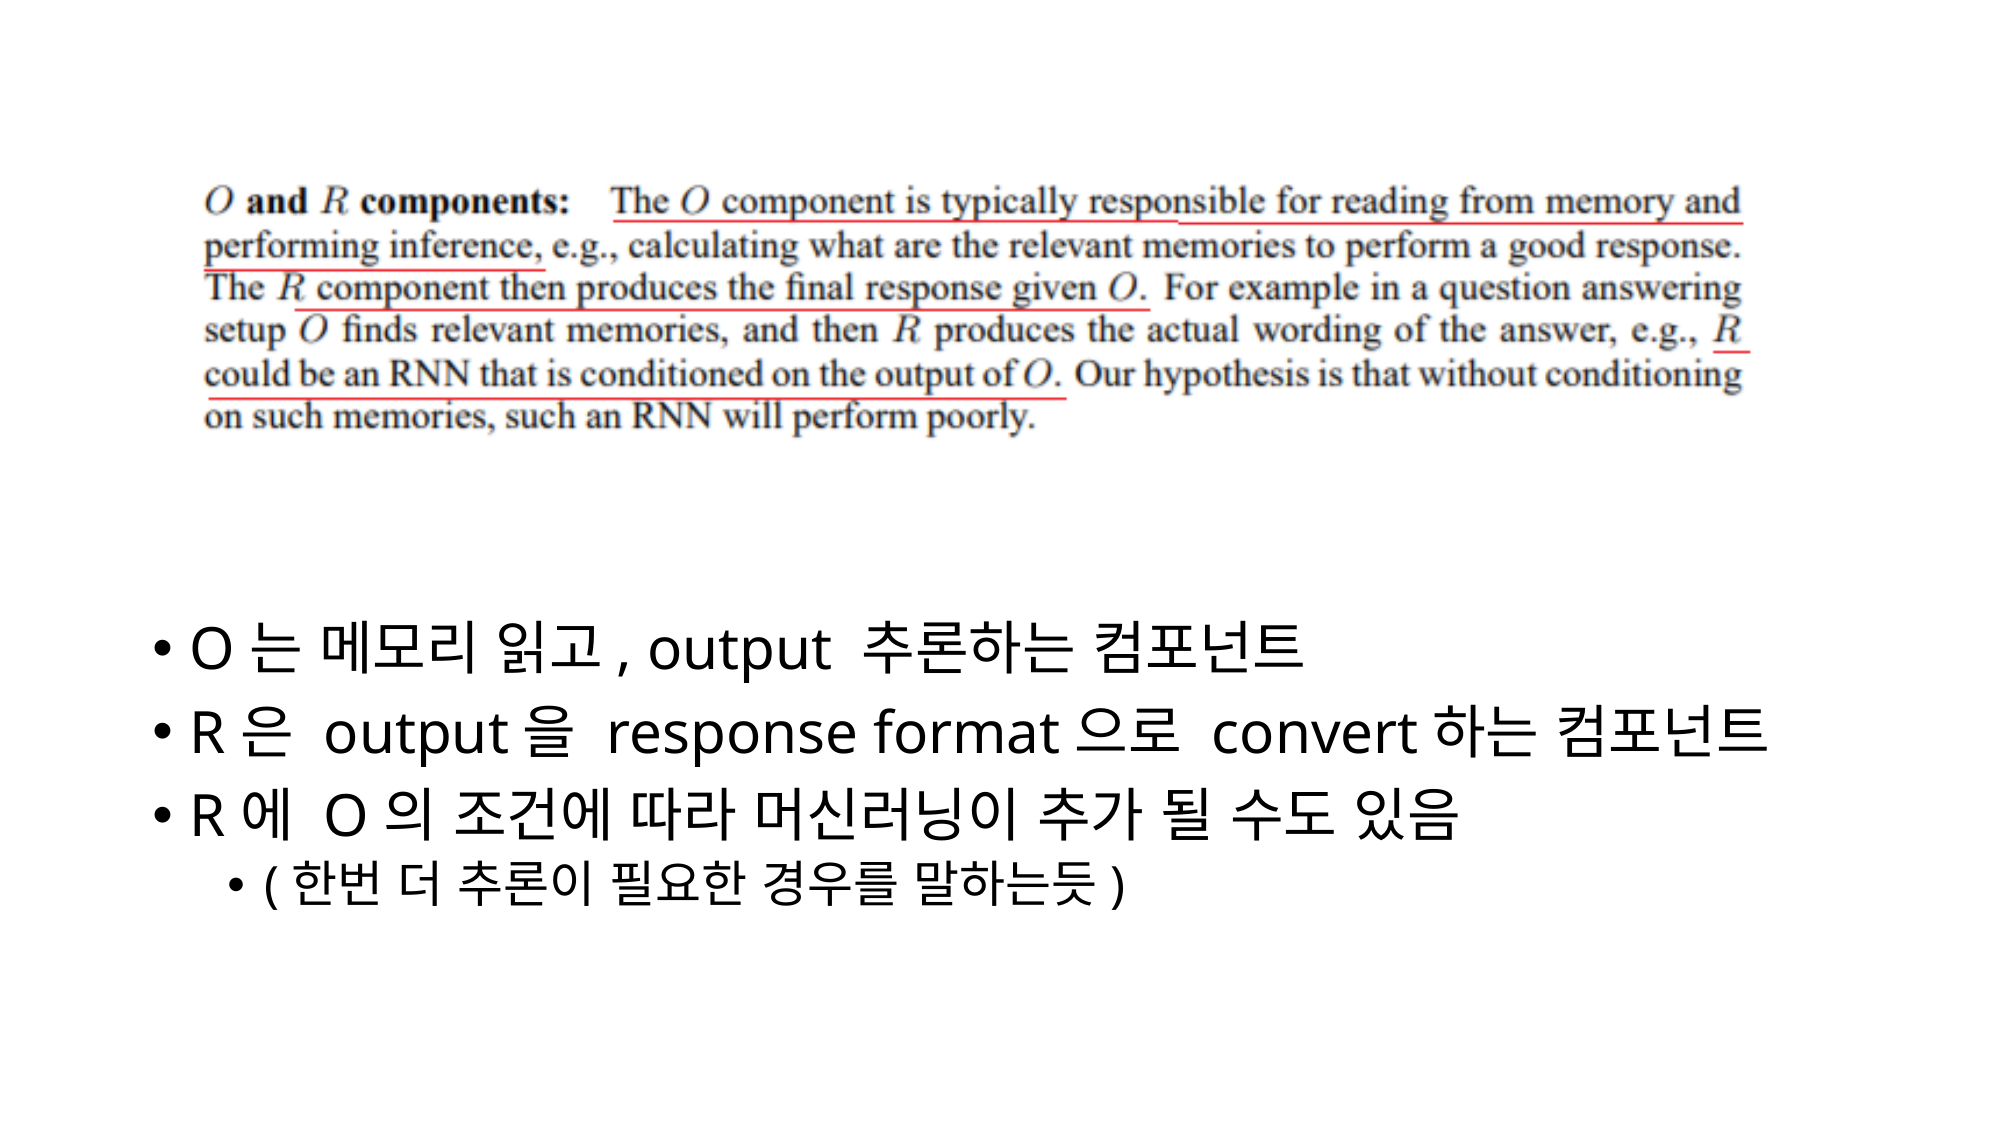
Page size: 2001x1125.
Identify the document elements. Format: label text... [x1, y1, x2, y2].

list O는 메모리 읽고, output 추론하는 컴포넌트 R은 output을 response format으로 convert하는 컴포넌트 R에 O의 조건에 따라 머신러닝이 추가 될 수도 있음 (한번 더 추론이 필요한 경우를 말하는듯) [137, 611, 1863, 976]
picture [185, 181, 1765, 445]
